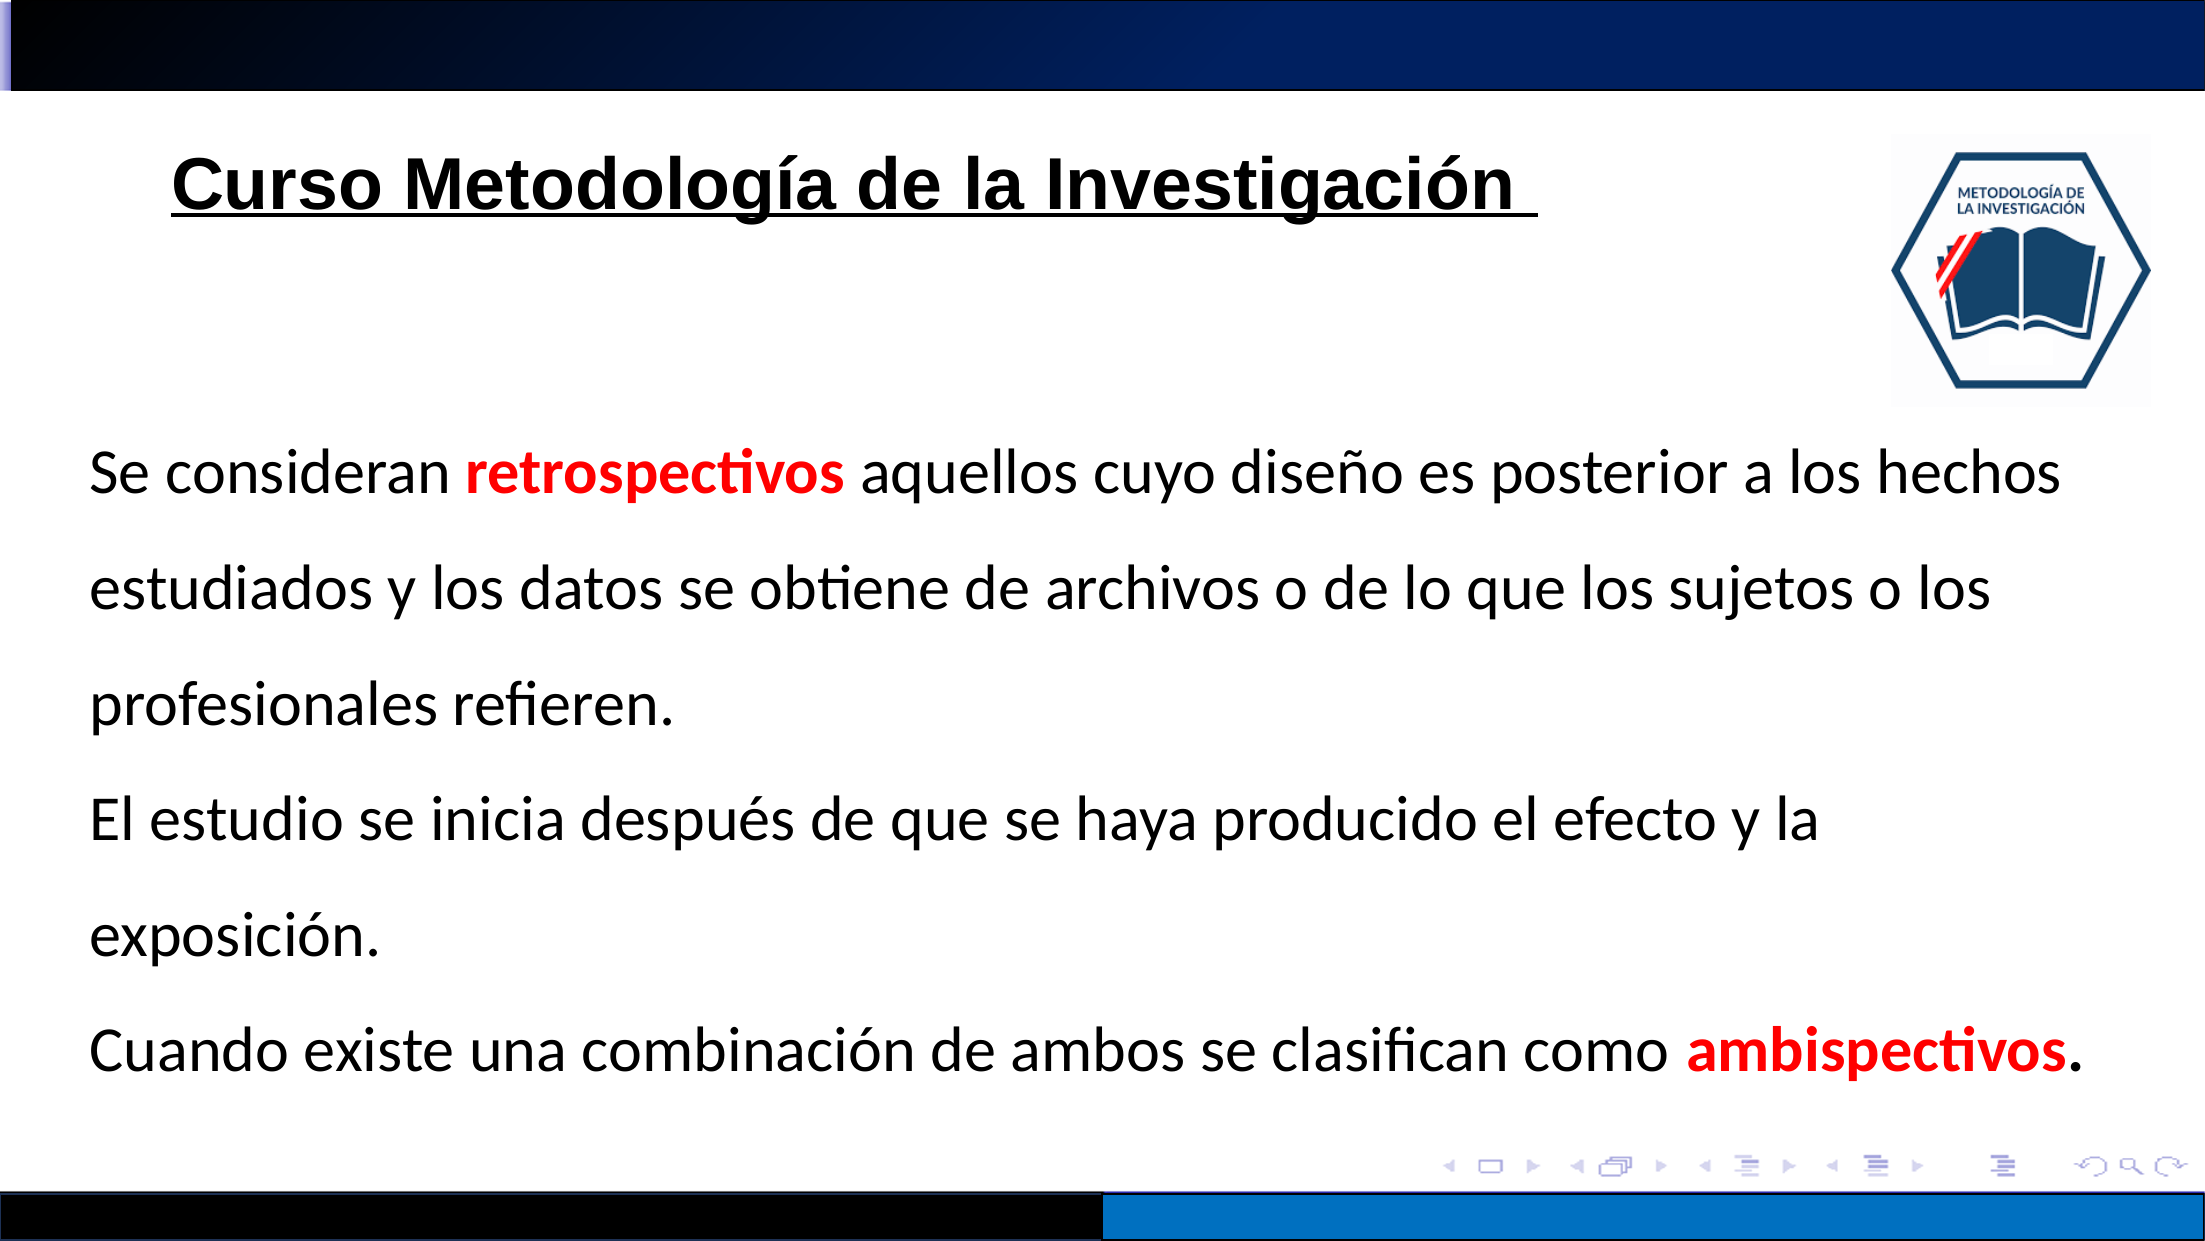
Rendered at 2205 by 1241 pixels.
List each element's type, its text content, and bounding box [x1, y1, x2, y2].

picture [0, 0, 2205, 1193]
list Se consideran retrospectivos aquellos cuyo diseño es posterior a los hechos estudiados y los datos se obtiene de archivos o de lo que los sujetos o los profesionales refieren. El estudio se inicia después de que se haya producido el efecto y la exposición. Cuando existe una combinación de ambos se clasifican como ambispectivos. [74, 383, 2142, 1171]
